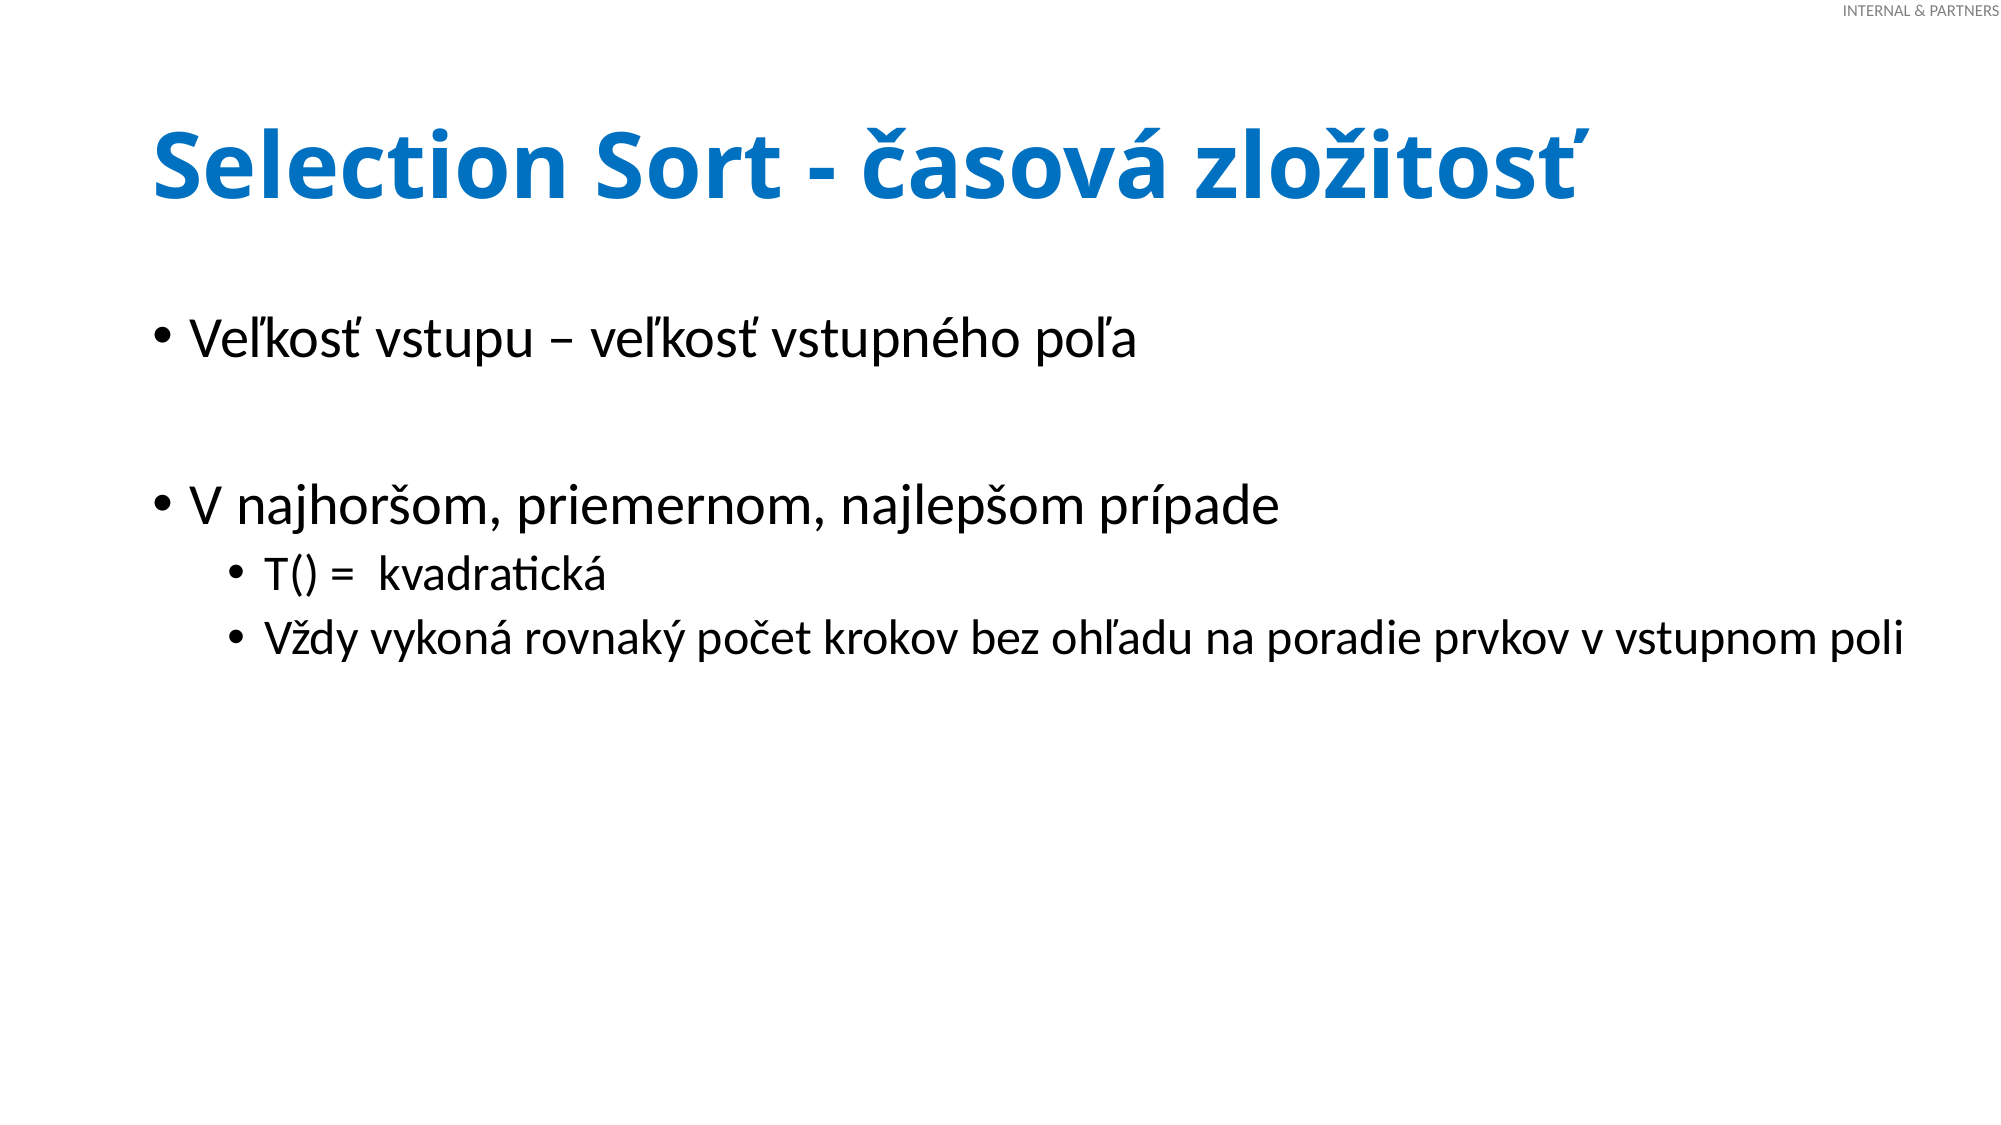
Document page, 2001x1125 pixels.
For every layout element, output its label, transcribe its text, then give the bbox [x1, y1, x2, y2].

title Selection Sort - časová zložitosť [137, 59, 1863, 278]
